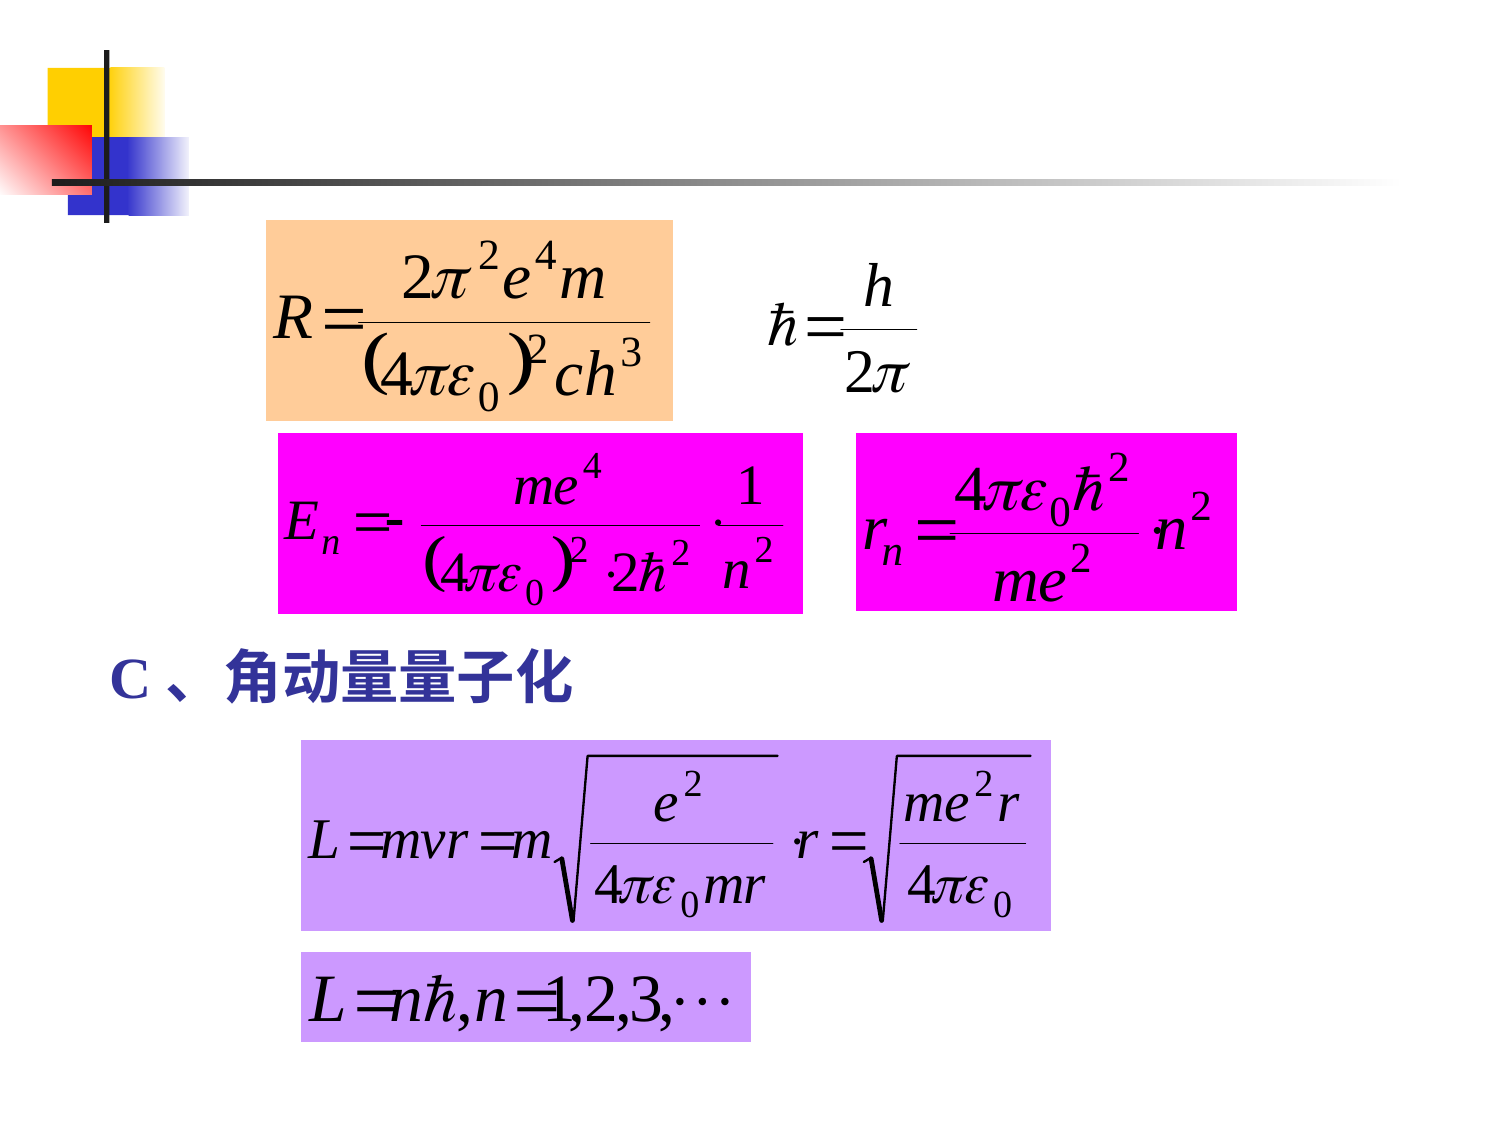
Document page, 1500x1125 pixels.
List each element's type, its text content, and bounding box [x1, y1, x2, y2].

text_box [761, 243, 937, 403]
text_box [277, 432, 803, 614]
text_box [300, 952, 751, 1043]
text_box C、角动量量子化 [94, 633, 589, 718]
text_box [300, 739, 1051, 932]
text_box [265, 219, 673, 422]
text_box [856, 432, 1237, 611]
